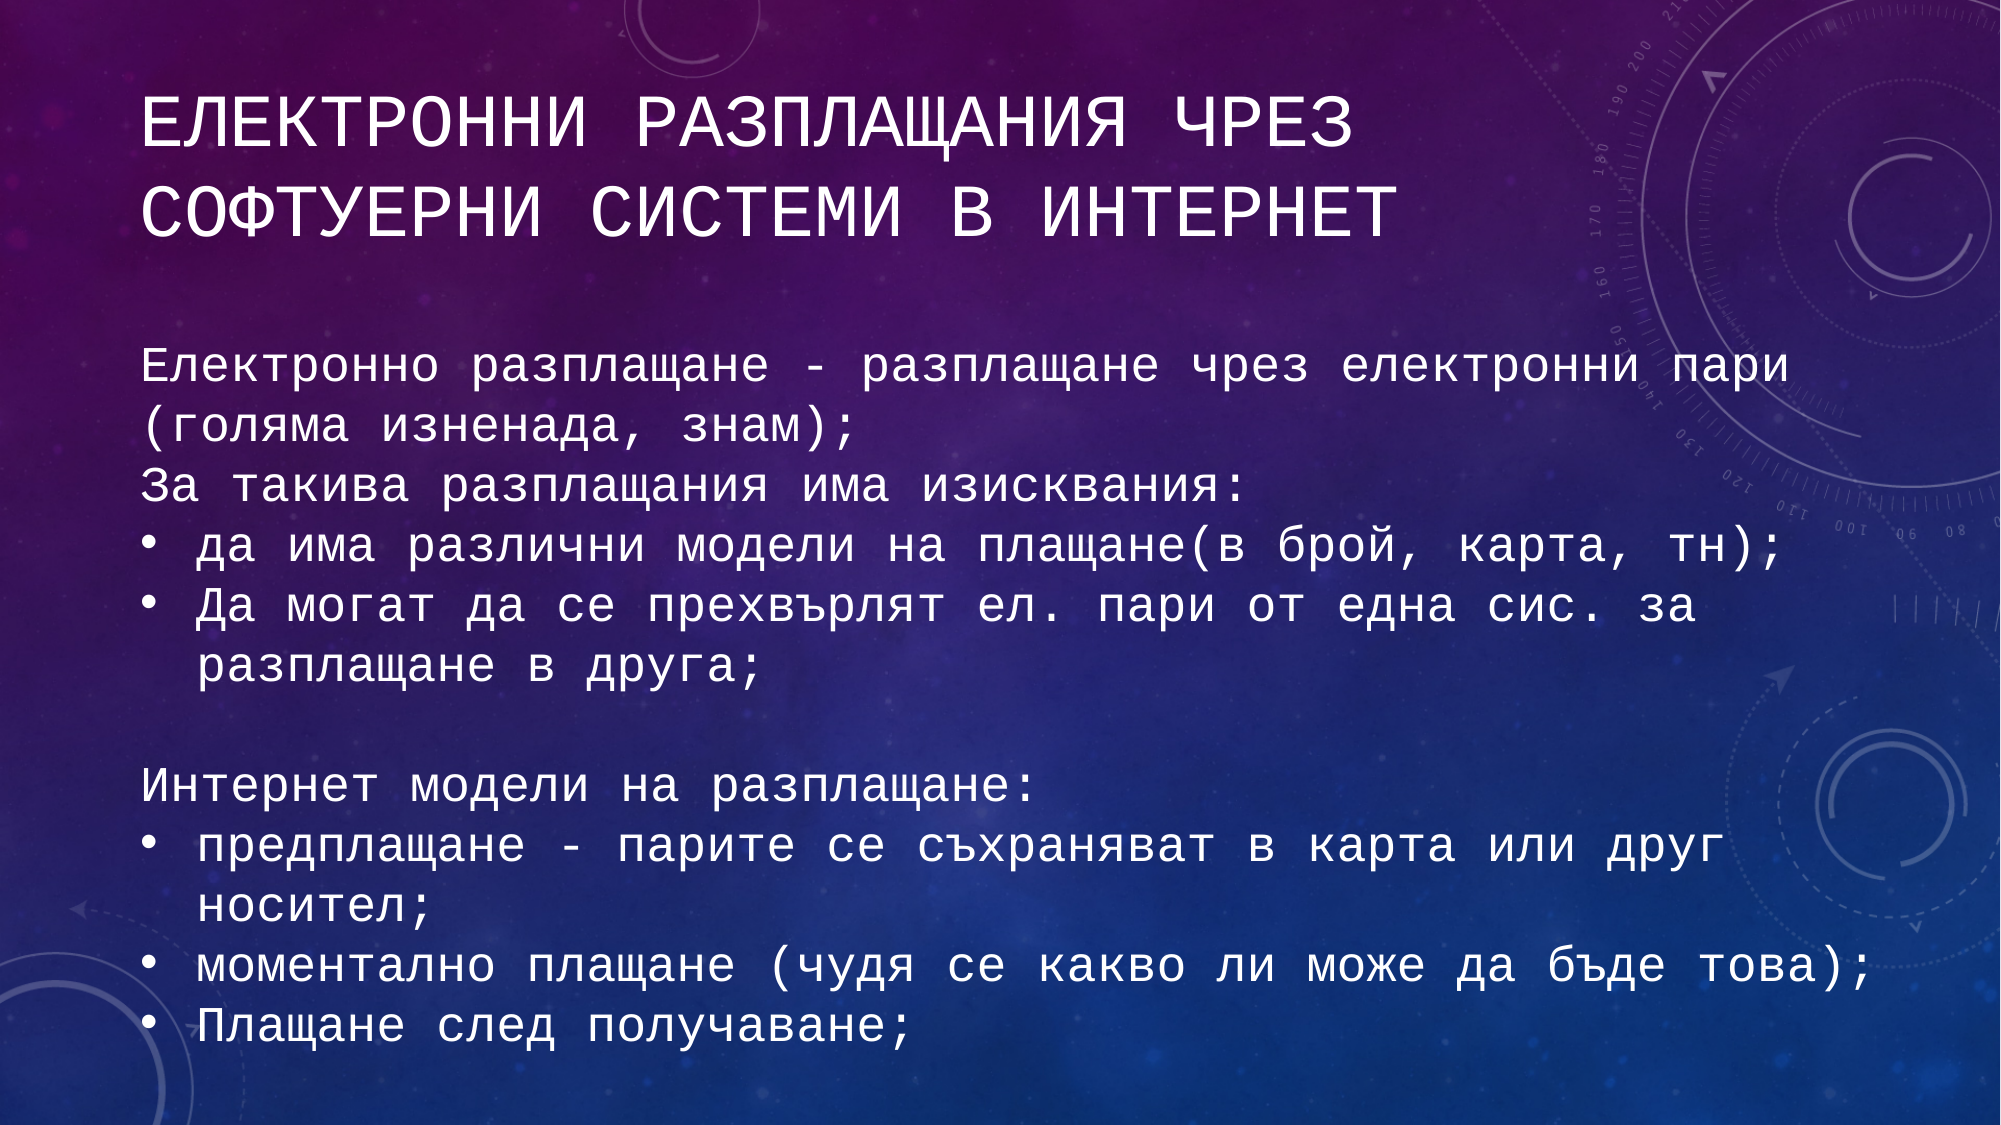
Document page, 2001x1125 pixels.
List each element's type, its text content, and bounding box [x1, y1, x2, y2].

title Електронни разплащания чрез софтуерни системи в интернет [124, 41, 1787, 281]
text_box Електронно разплащане - разплащане чрез електронни пари (голяма изненада, знам); За такива разплащания има изисквания: да има различни модели на плащане(в брой, карта, тн); Да могат да се прехвърлят ел. пари от една сис. за разплащане в друга; Интернет модели на разплащане: предплащане - парите се съхраняват в карта или друг носител; моментално плащане (чудя се какво ли може да бъде това); Плащане след получаване; [125, 323, 1927, 1119]
picture [0, 0, 2001, 1125]
